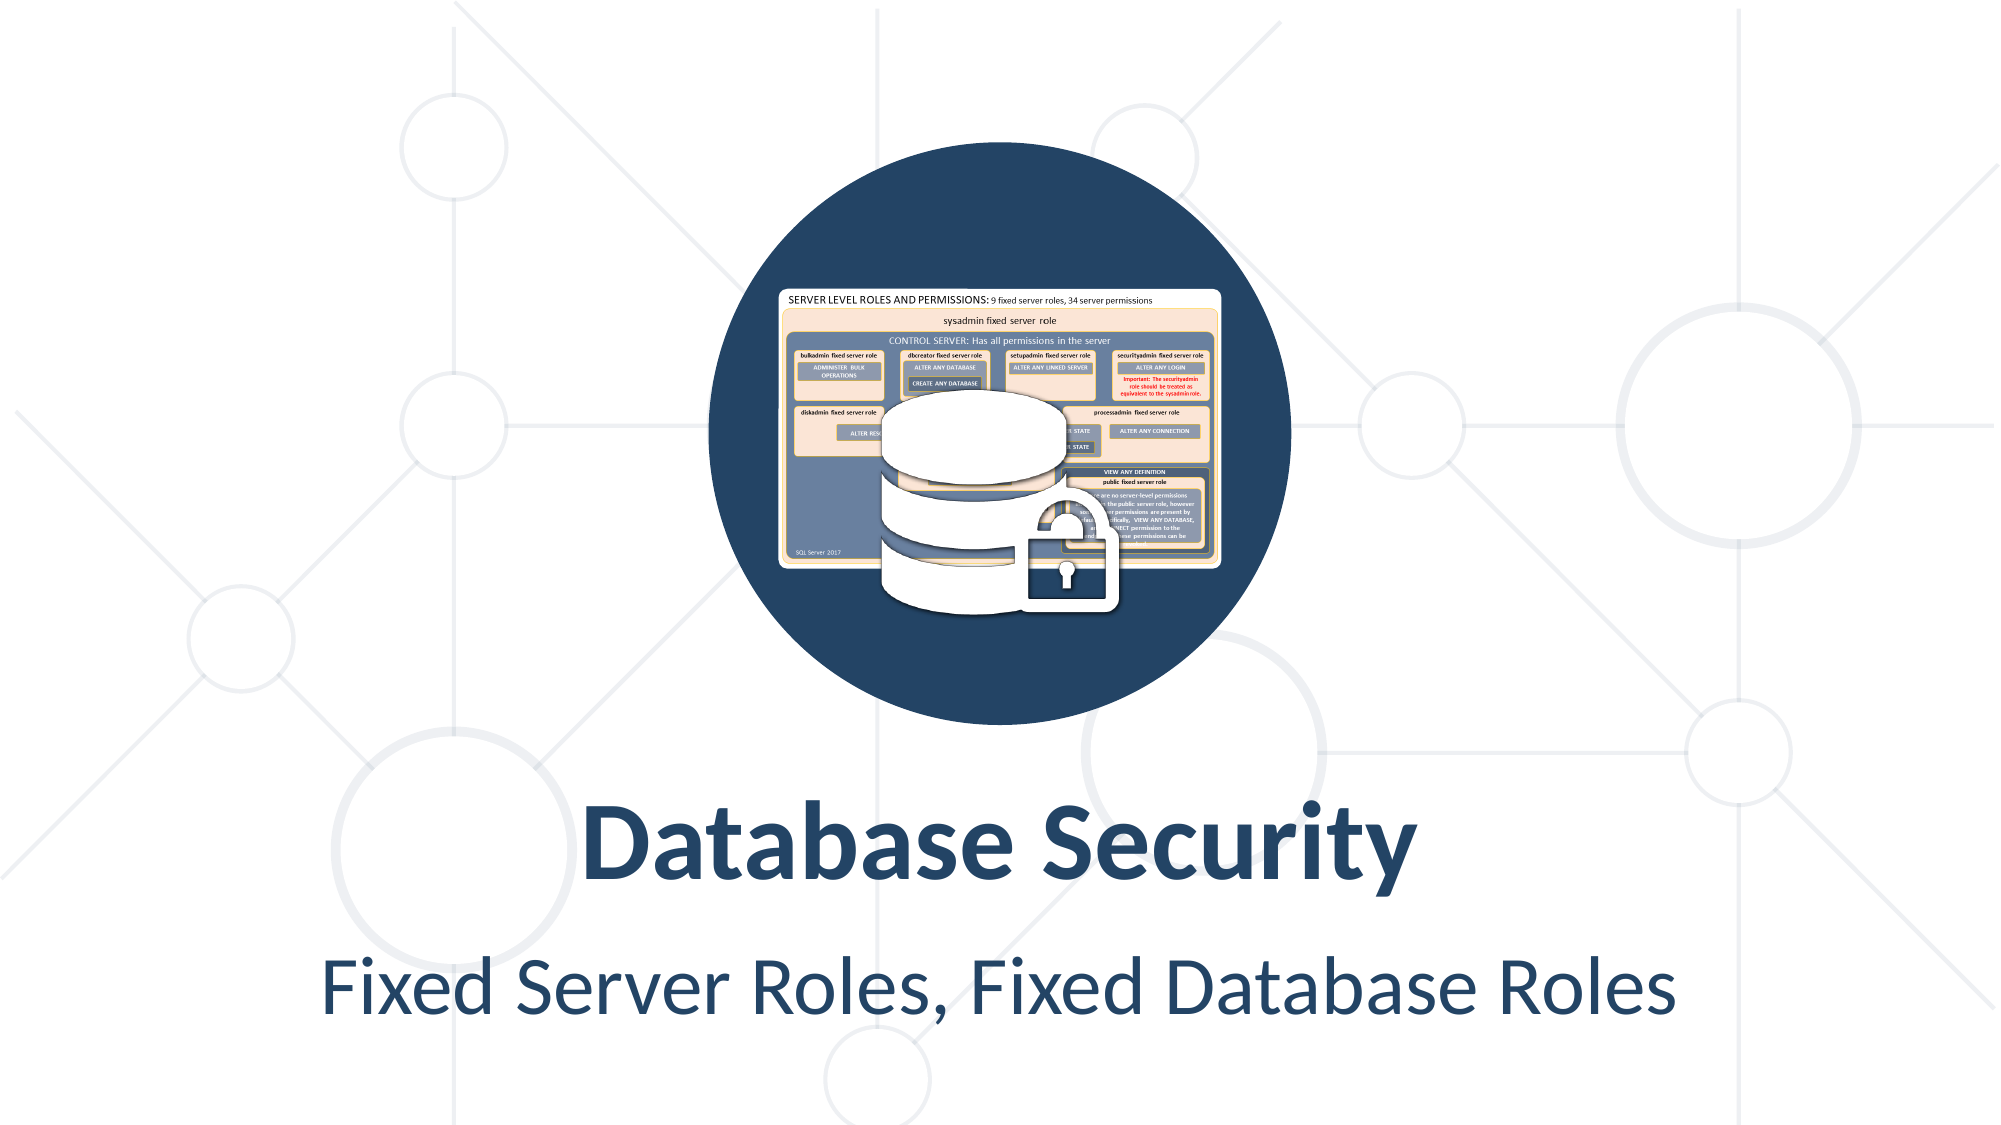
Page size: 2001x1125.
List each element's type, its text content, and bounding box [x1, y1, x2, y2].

title Database Security [100, 771, 1900, 898]
subtitle Fixed Server Roles, Fixed Database Roles [100, 916, 1900, 1043]
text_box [778, 288, 1222, 651]
